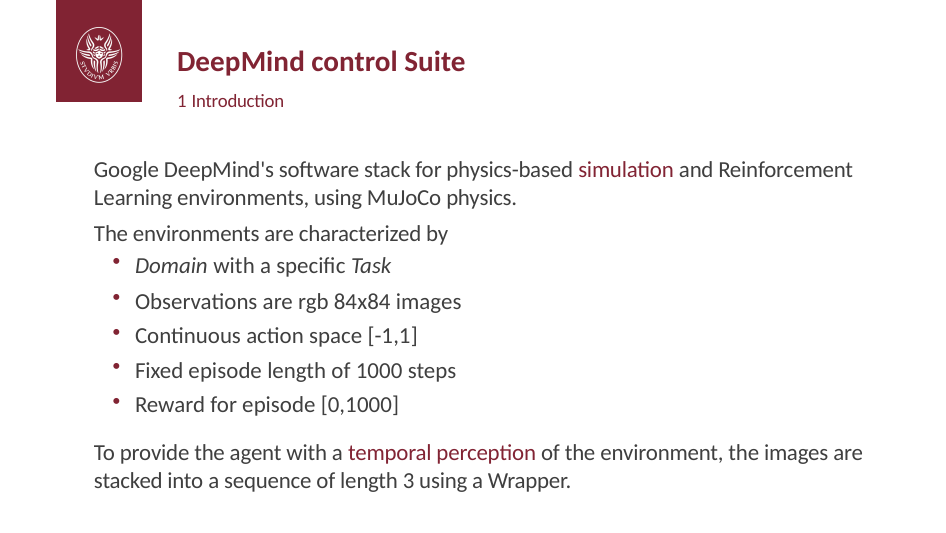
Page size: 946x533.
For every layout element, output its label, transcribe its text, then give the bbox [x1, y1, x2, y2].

title DeepMind control Suite 1 Introduction [175, 40, 487, 88]
picture [56, 0, 142, 88]
list Google DeepMind's software stack for physics-based simulation and Reinforcement Learning environments, using MuJoCo physics. The environments are characterized by To provide the agent with a temporal perception of the environment, the images are stacked into a sequence of length 3 using a Wrapper. [43, 88, 903, 493]
text_box Domain with a specific Task Observations are rgb 84x84 images Continuous action space [-1,1] Fixed episode length of 1000 steps Reward for episode [0,1000] [110, 241, 561, 418]
